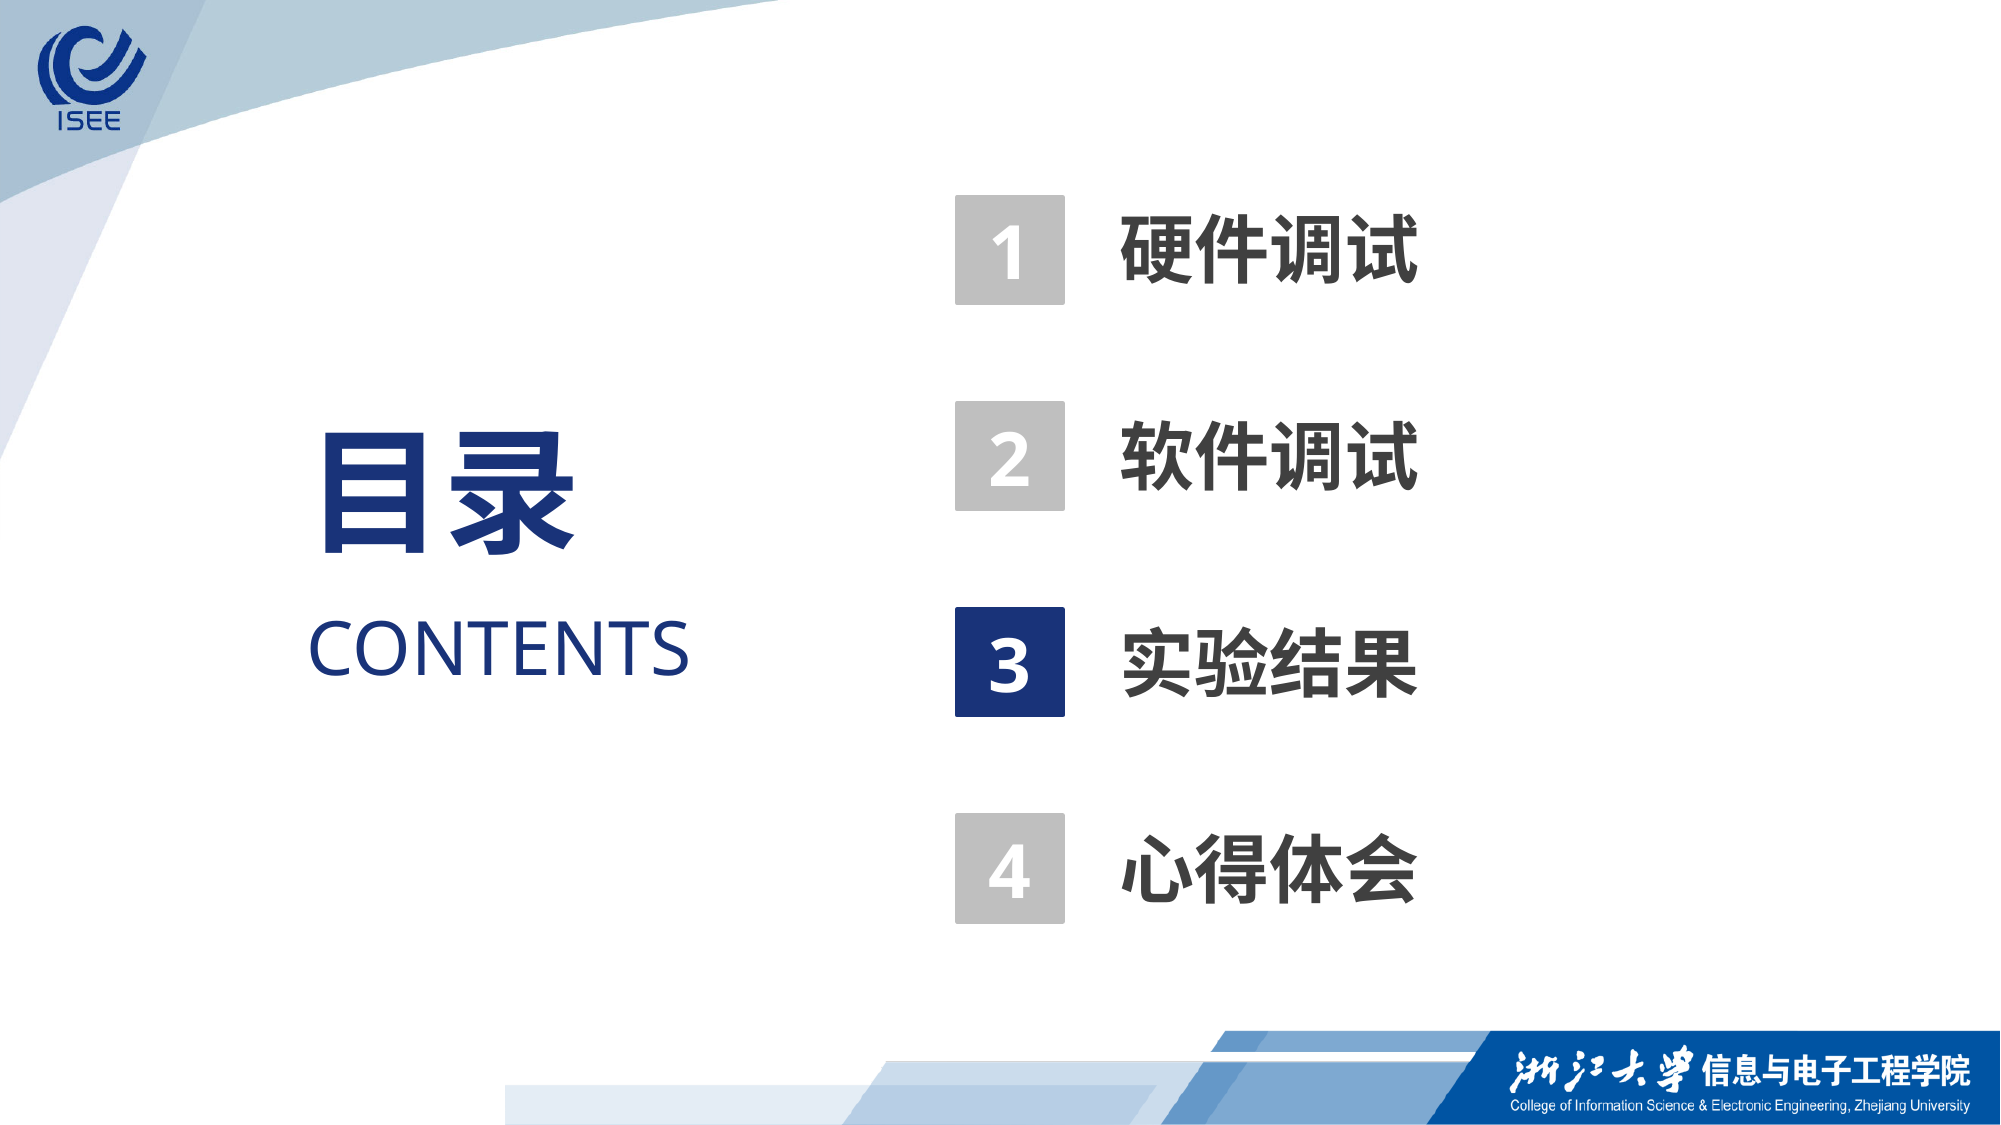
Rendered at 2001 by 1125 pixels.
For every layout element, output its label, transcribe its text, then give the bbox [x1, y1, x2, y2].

text_box 软件调试 [1095, 409, 1734, 500]
text_box 硬件调试 [1095, 202, 1734, 293]
text_box 4 [957, 815, 1063, 922]
text_box 实验结果 [1095, 616, 1734, 707]
picture [505, 1030, 2000, 1125]
text_box 心得体会 [1095, 822, 1679, 913]
text_box 目录 [291, 397, 730, 577]
text_box 2 [957, 403, 1063, 509]
text_box 1 [957, 197, 1063, 303]
text_box 3 [957, 609, 1063, 716]
picture [0, 0, 1212, 540]
text_box CONTENTS [291, 592, 766, 698]
